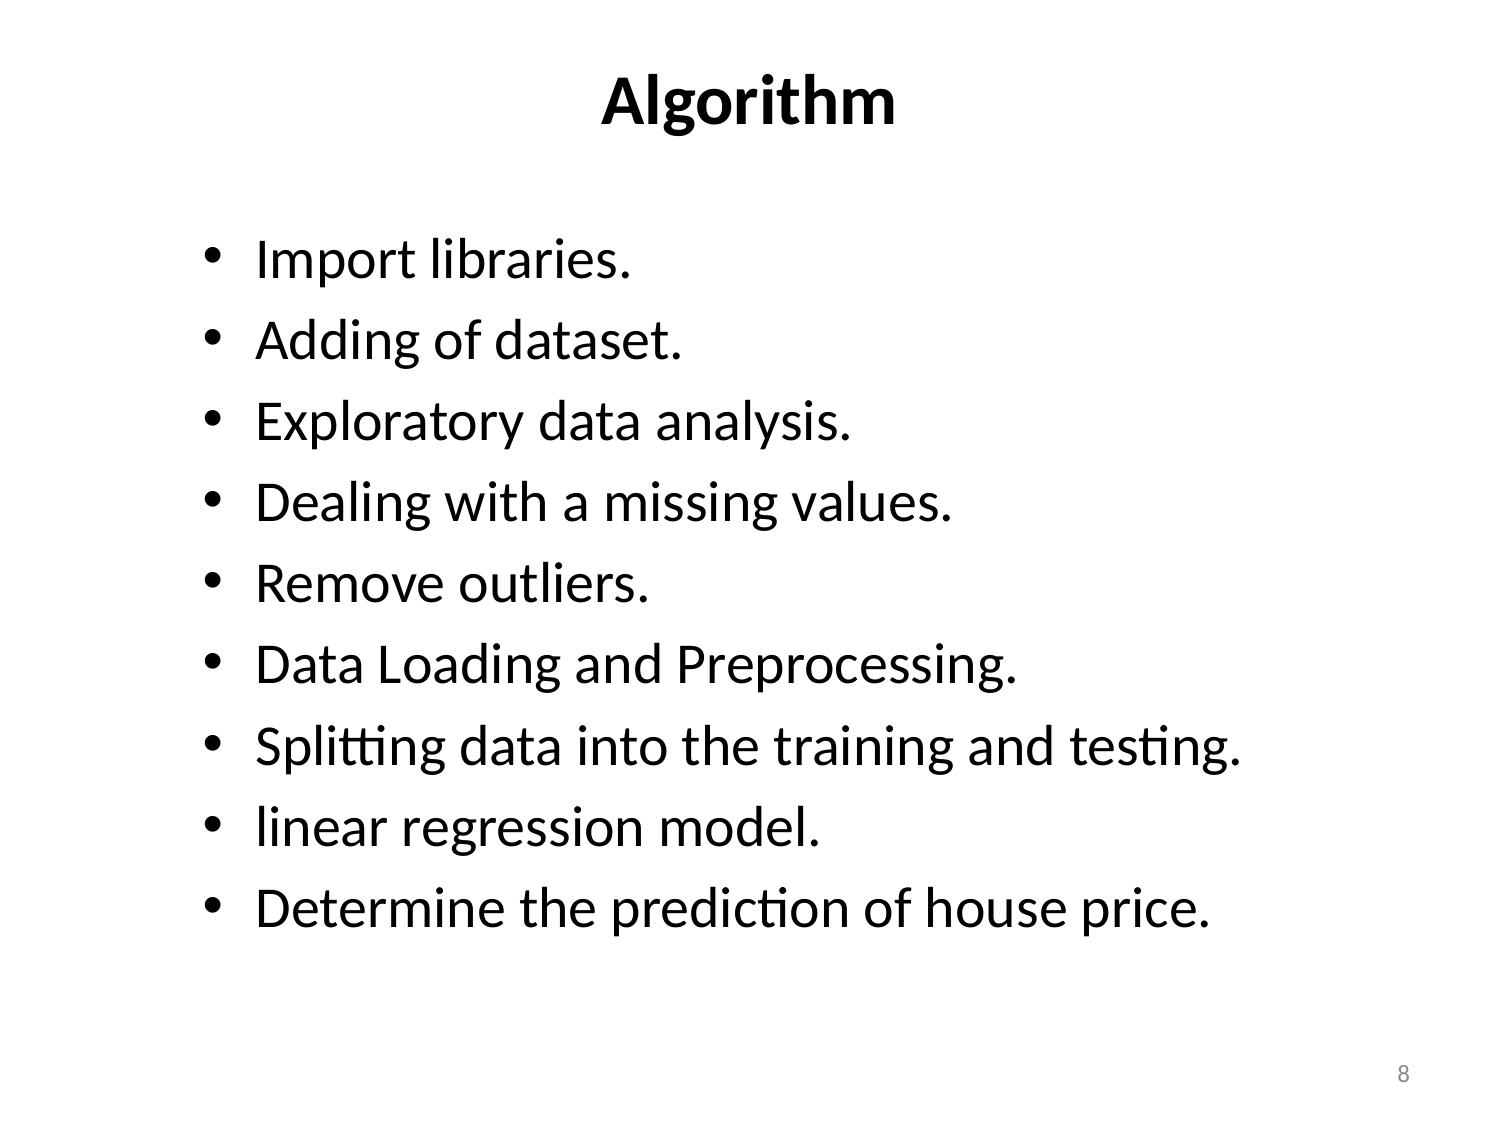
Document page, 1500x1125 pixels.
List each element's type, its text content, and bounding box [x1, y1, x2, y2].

list Import libraries. Adding of dataset. Exploratory data analysis. Dealing with a missing values. Remove outliers. Data Loading and Preprocessing. Splitting data into the training and testing. linear regression model. Determine the prediction of house price. [187, 212, 1425, 950]
title Algorithm [75, 45, 1425, 233]
slide_number 8 [1074, 1042, 1425, 1103]
